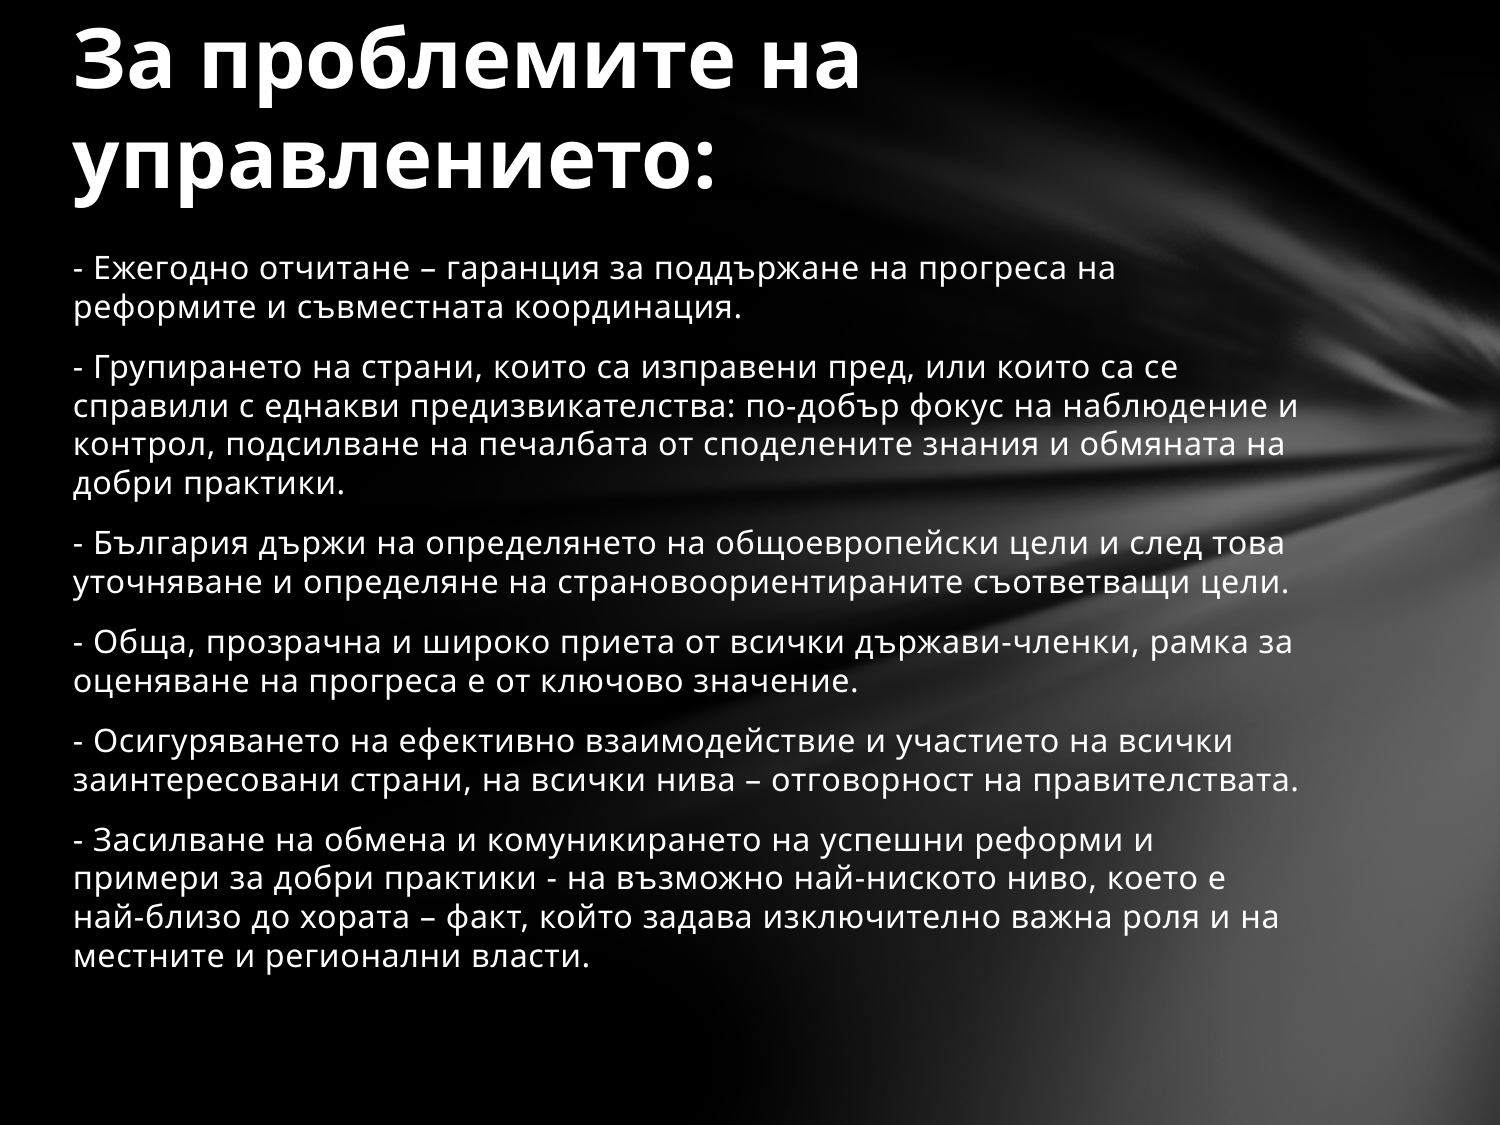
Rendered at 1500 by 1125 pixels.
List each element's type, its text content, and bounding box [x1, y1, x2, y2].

title За проблемите на управлението: [57, 37, 1318, 213]
list - Ежегодно отчитане – гаранция за поддържане на прогреса на реформите и съвместната координация. - Групирането на страни, които са изправени пред, или които са се справили с еднакви предизвикателства: по-добър фокус на наблюдение и контрол, подсилване на печалбата от споделените знания и обмяната на добри практики. - България държи на определянето на общоевропейски цели и след това уточняване и определяне на страновоориентираните съответващи цели. - Обща, прозрачна и широко приета от всички държави-членки, рамка за оценяване на прогреса е от ключово значение. - Осигуряването на ефективно взаимодействие и участието на всички заинтересовани страни, на всички нива – отговорност на правителствата. - Засилване на обмена и комуникирането на успешни реформи и примери за добри практики - на възможно най-ниското ниво, което е най-близо до хората – факт, който задава изключително важна роля и на местните и регионални власти. [57, 239, 1318, 1015]
